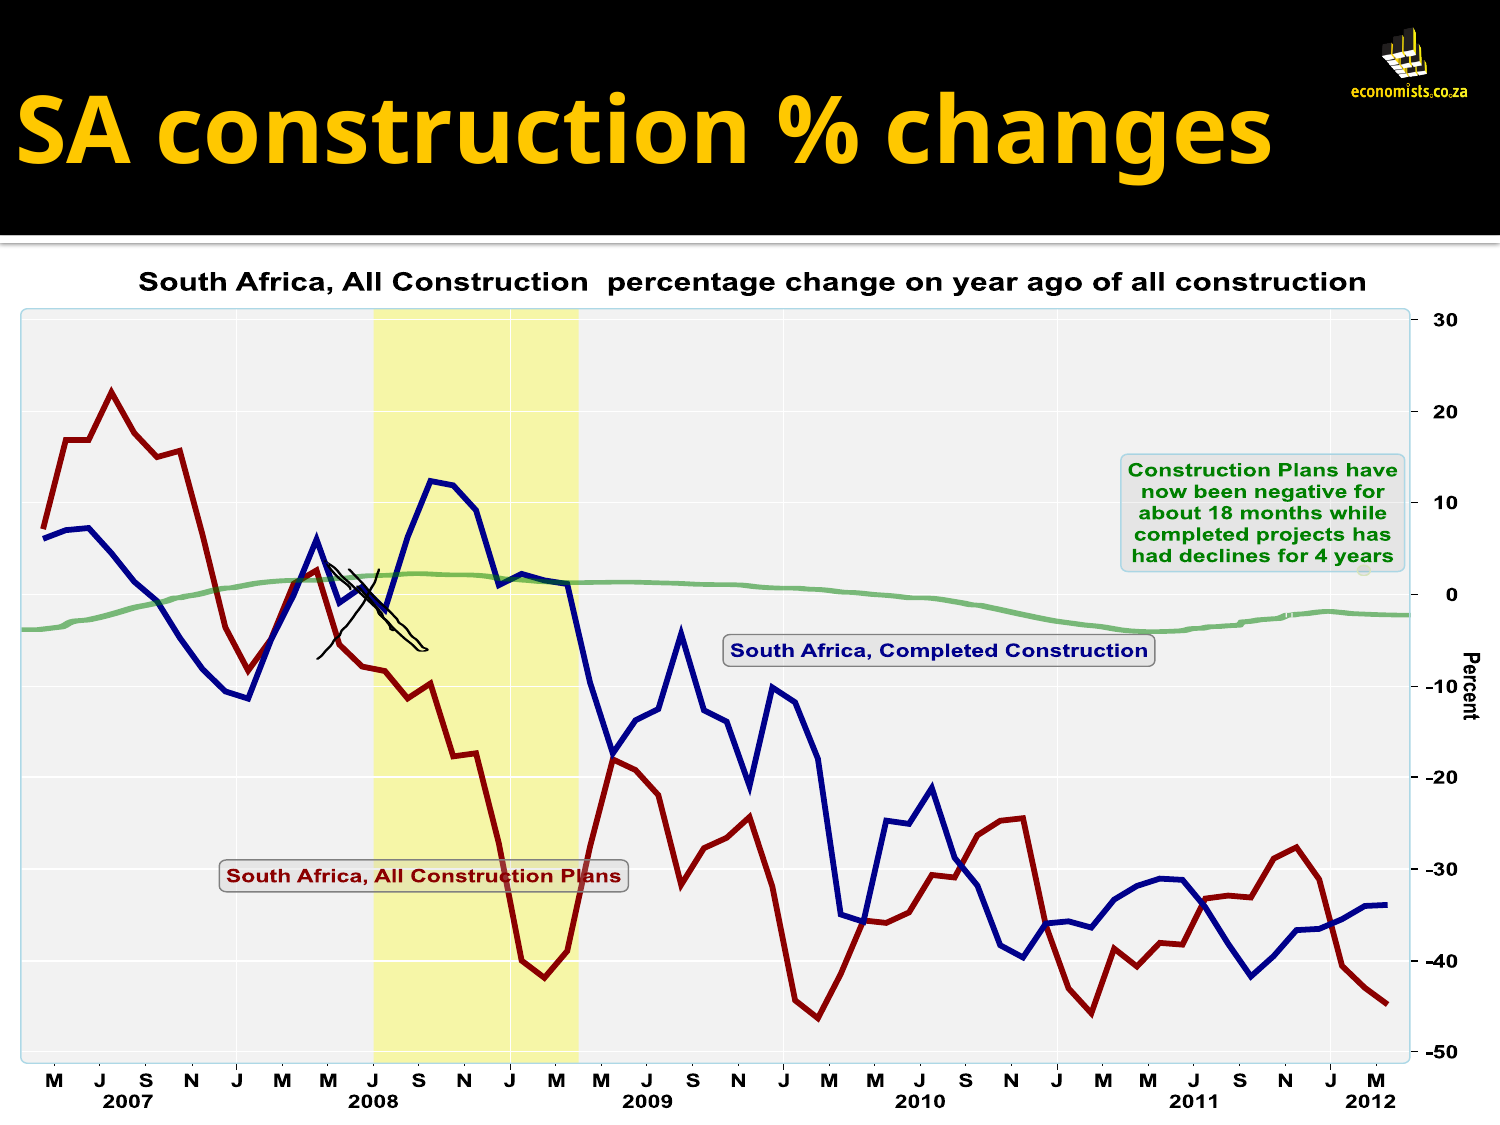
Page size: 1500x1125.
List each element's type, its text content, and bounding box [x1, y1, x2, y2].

title SA construction % changes [0, 23, 1350, 229]
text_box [1, 255, 1500, 1125]
picture [1318, 0, 1500, 129]
